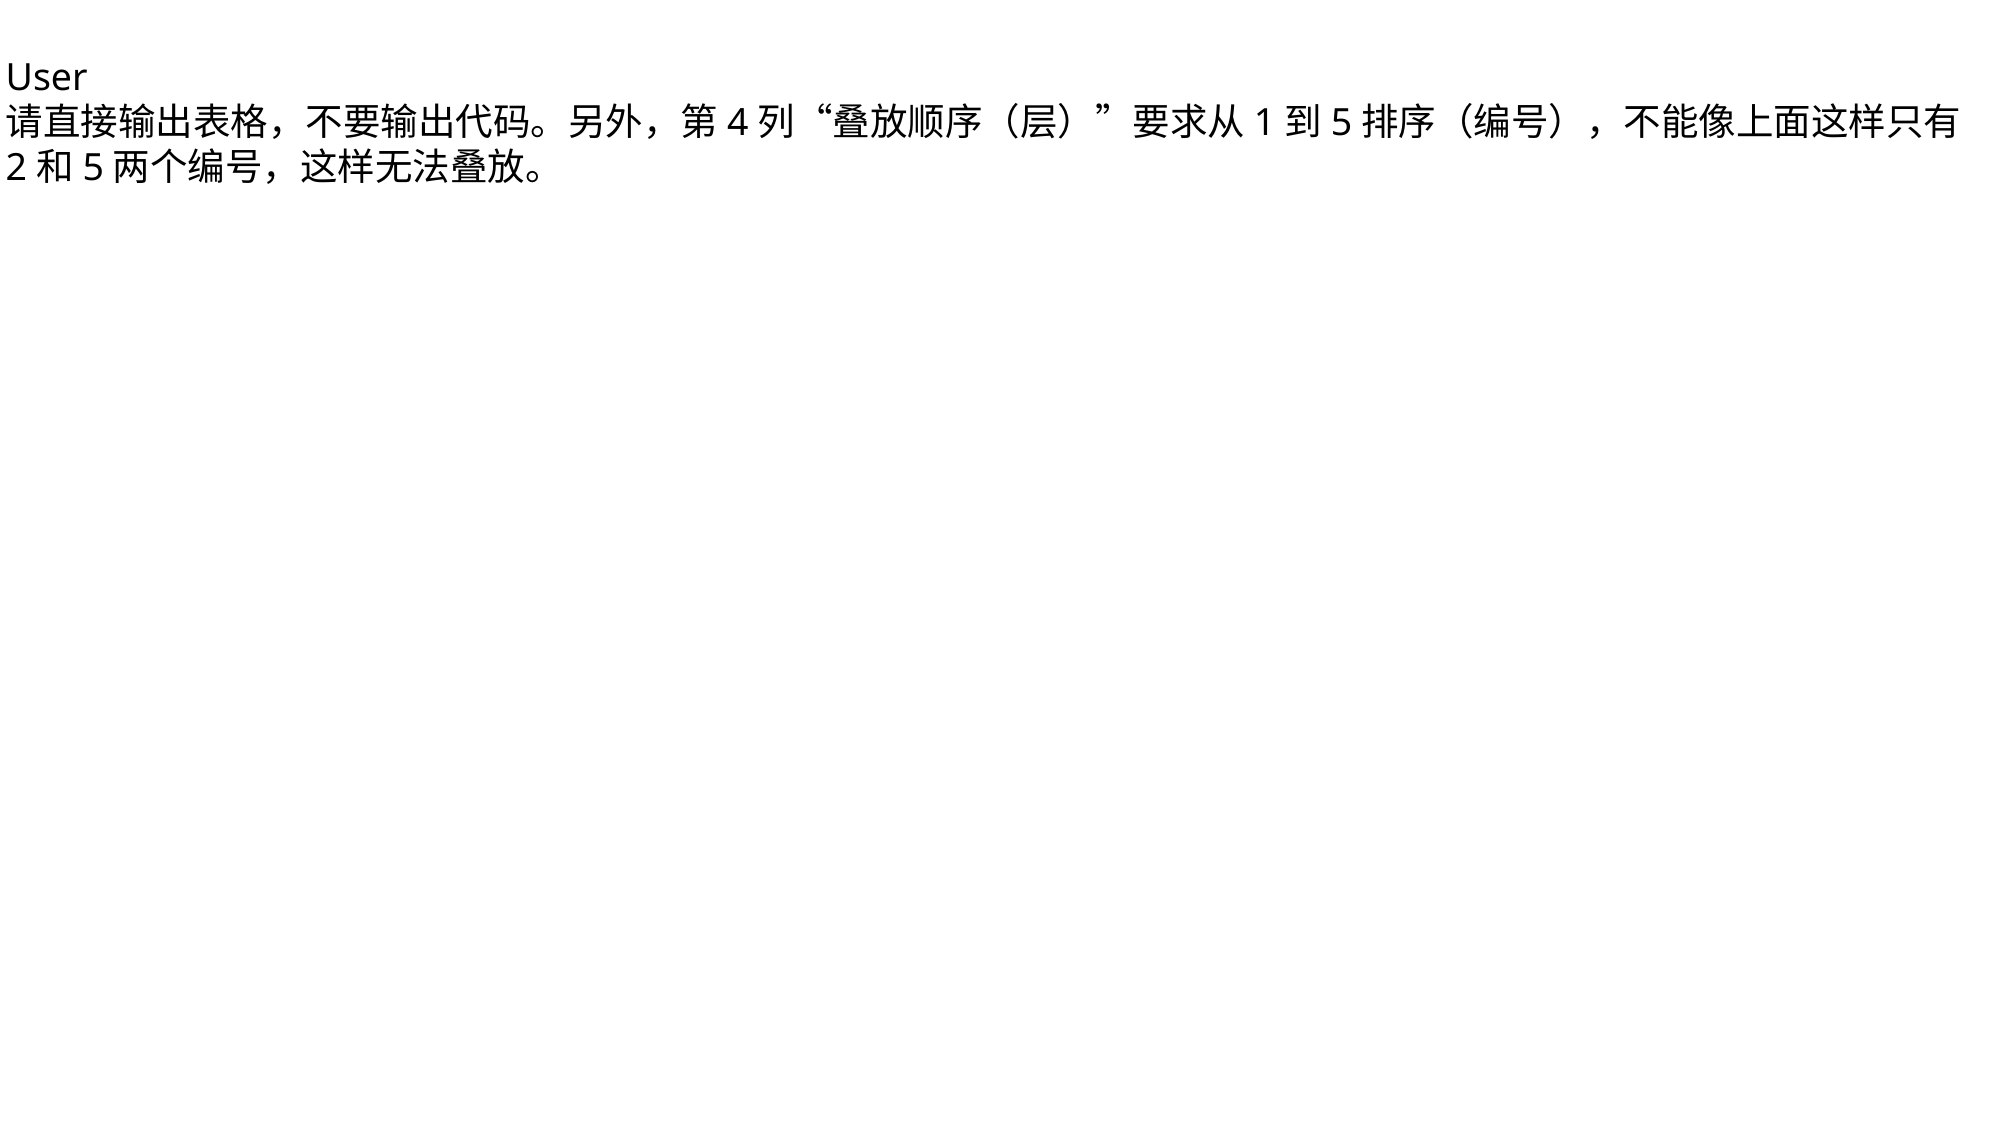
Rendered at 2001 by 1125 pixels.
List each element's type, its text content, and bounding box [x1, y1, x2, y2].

text_box User 请直接输出表格，不要输出代码。另外，第4列“叠放顺序（层）”要求从1到5排序（编号），不能像上面这样只有2和5两个编号，这样无法叠放。 [0, 45, 2000, 196]
